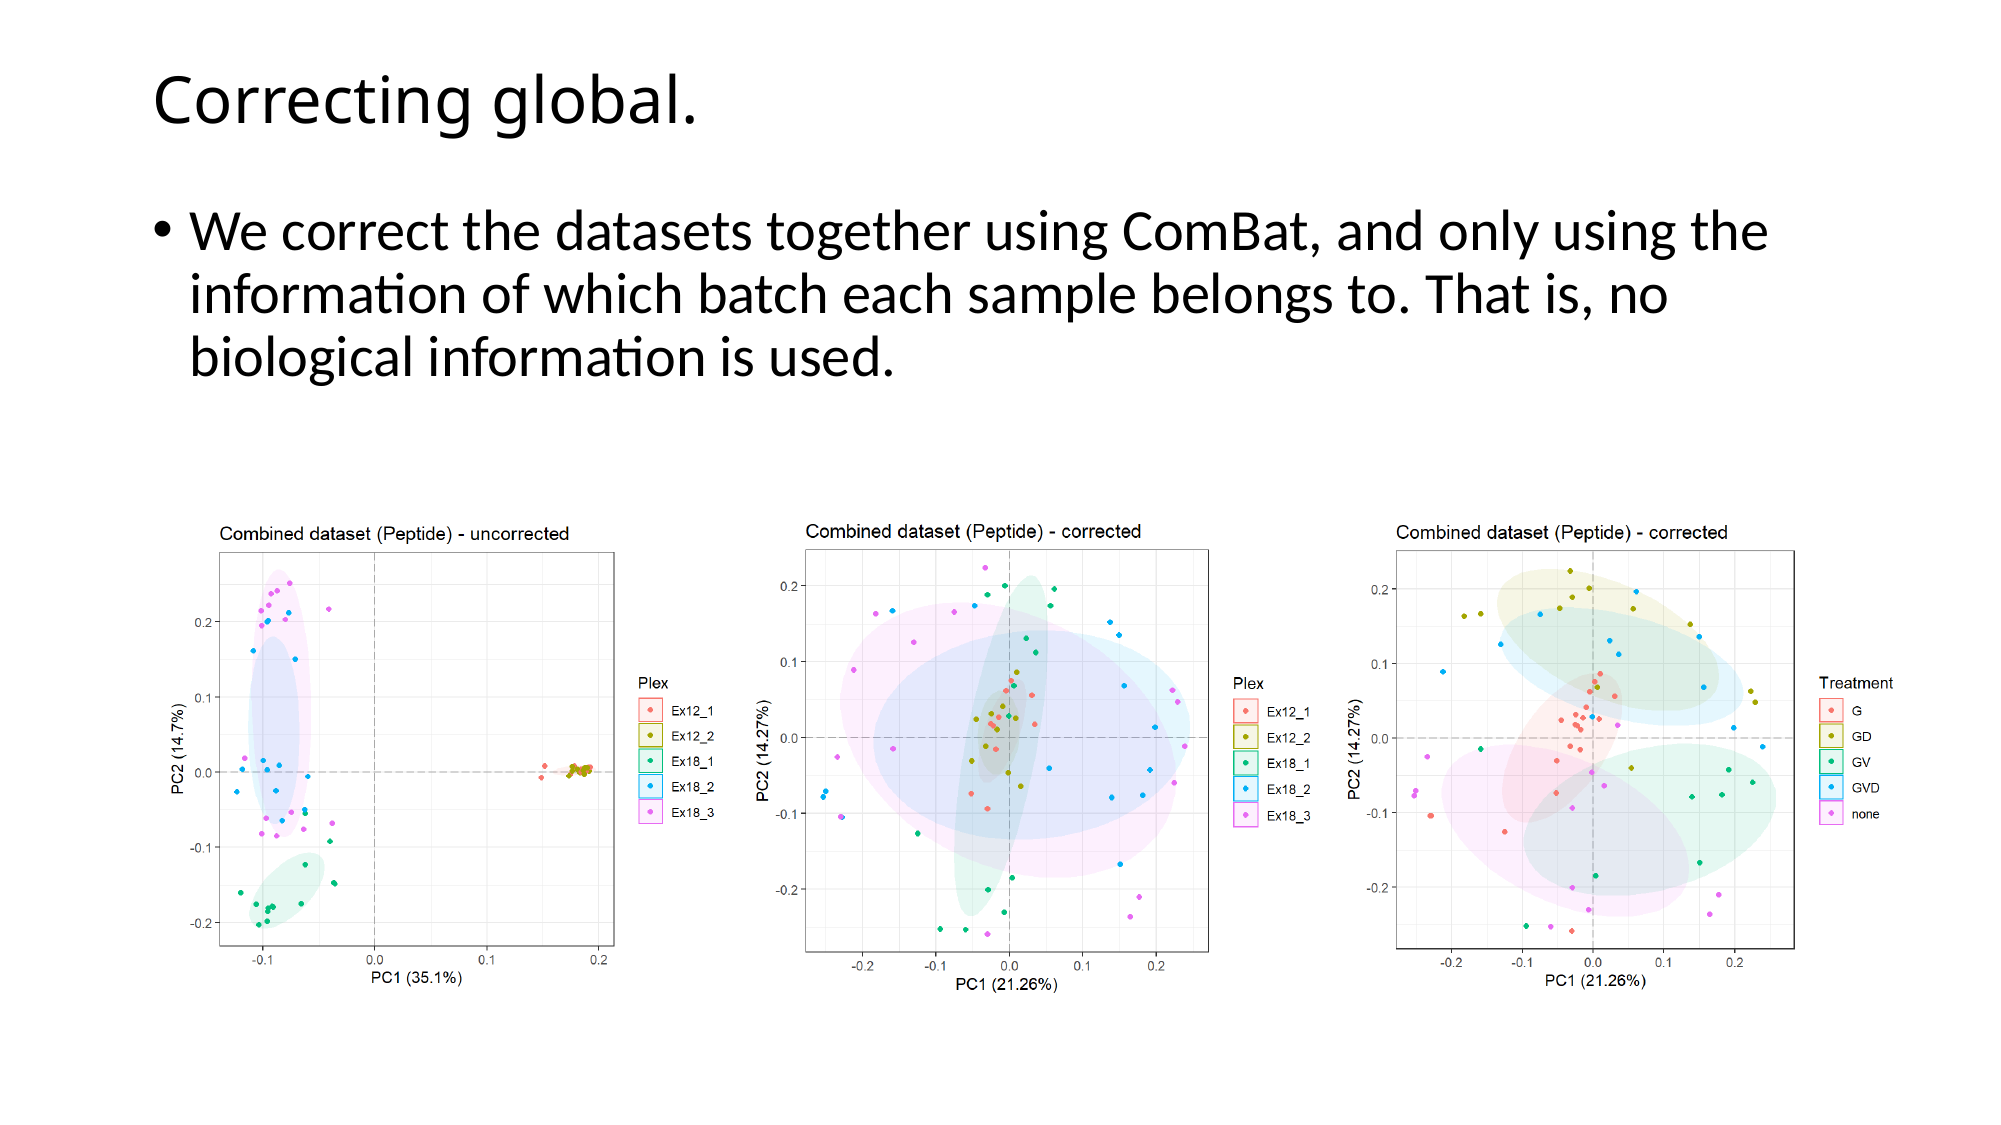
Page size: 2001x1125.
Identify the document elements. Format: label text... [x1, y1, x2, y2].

picture [732, 519, 1315, 1000]
picture [137, 519, 730, 991]
list We correct the datasets together using ComBat, and only using the information of which batch each sample belongs to. That is, no biological information is used. [137, 192, 1863, 907]
picture [1316, 519, 1899, 993]
title Correcting global. [137, 59, 1863, 146]
